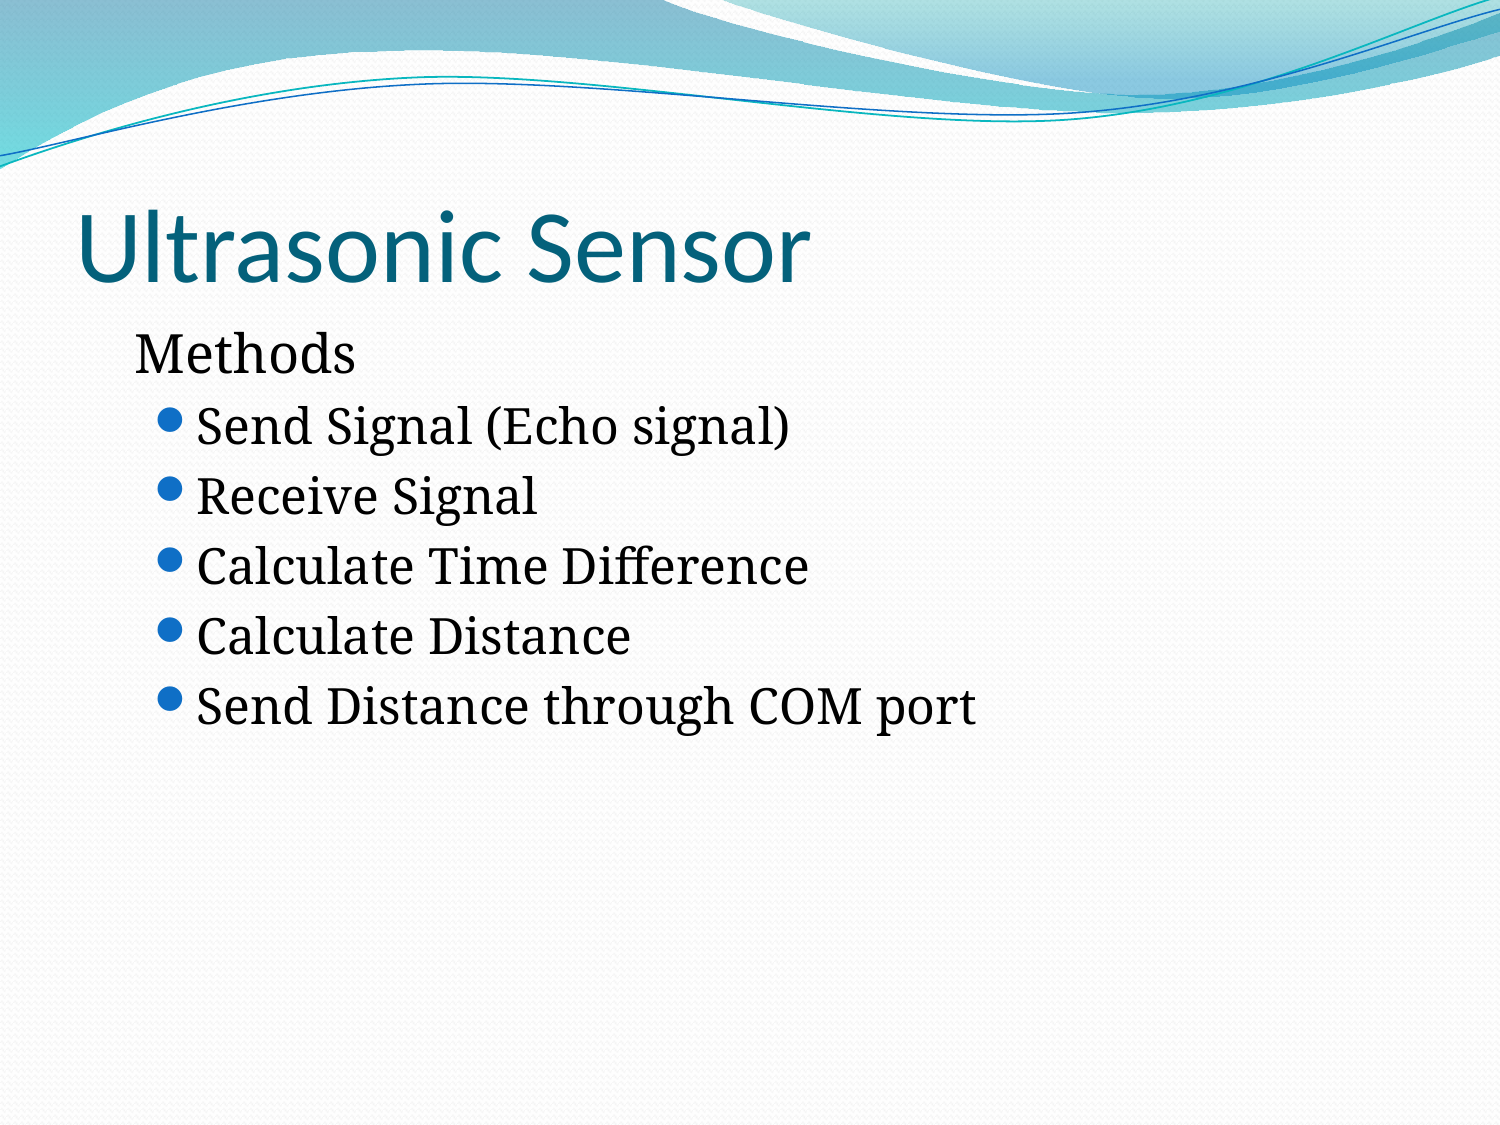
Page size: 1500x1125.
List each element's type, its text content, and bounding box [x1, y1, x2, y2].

title Ultrasonic Sensor [75, 115, 1425, 303]
list Methods Send Signal (Echo signal) Receive Signal Calculate Time Difference Calculate Distance Send Distance through COM port [75, 312, 1425, 1033]
